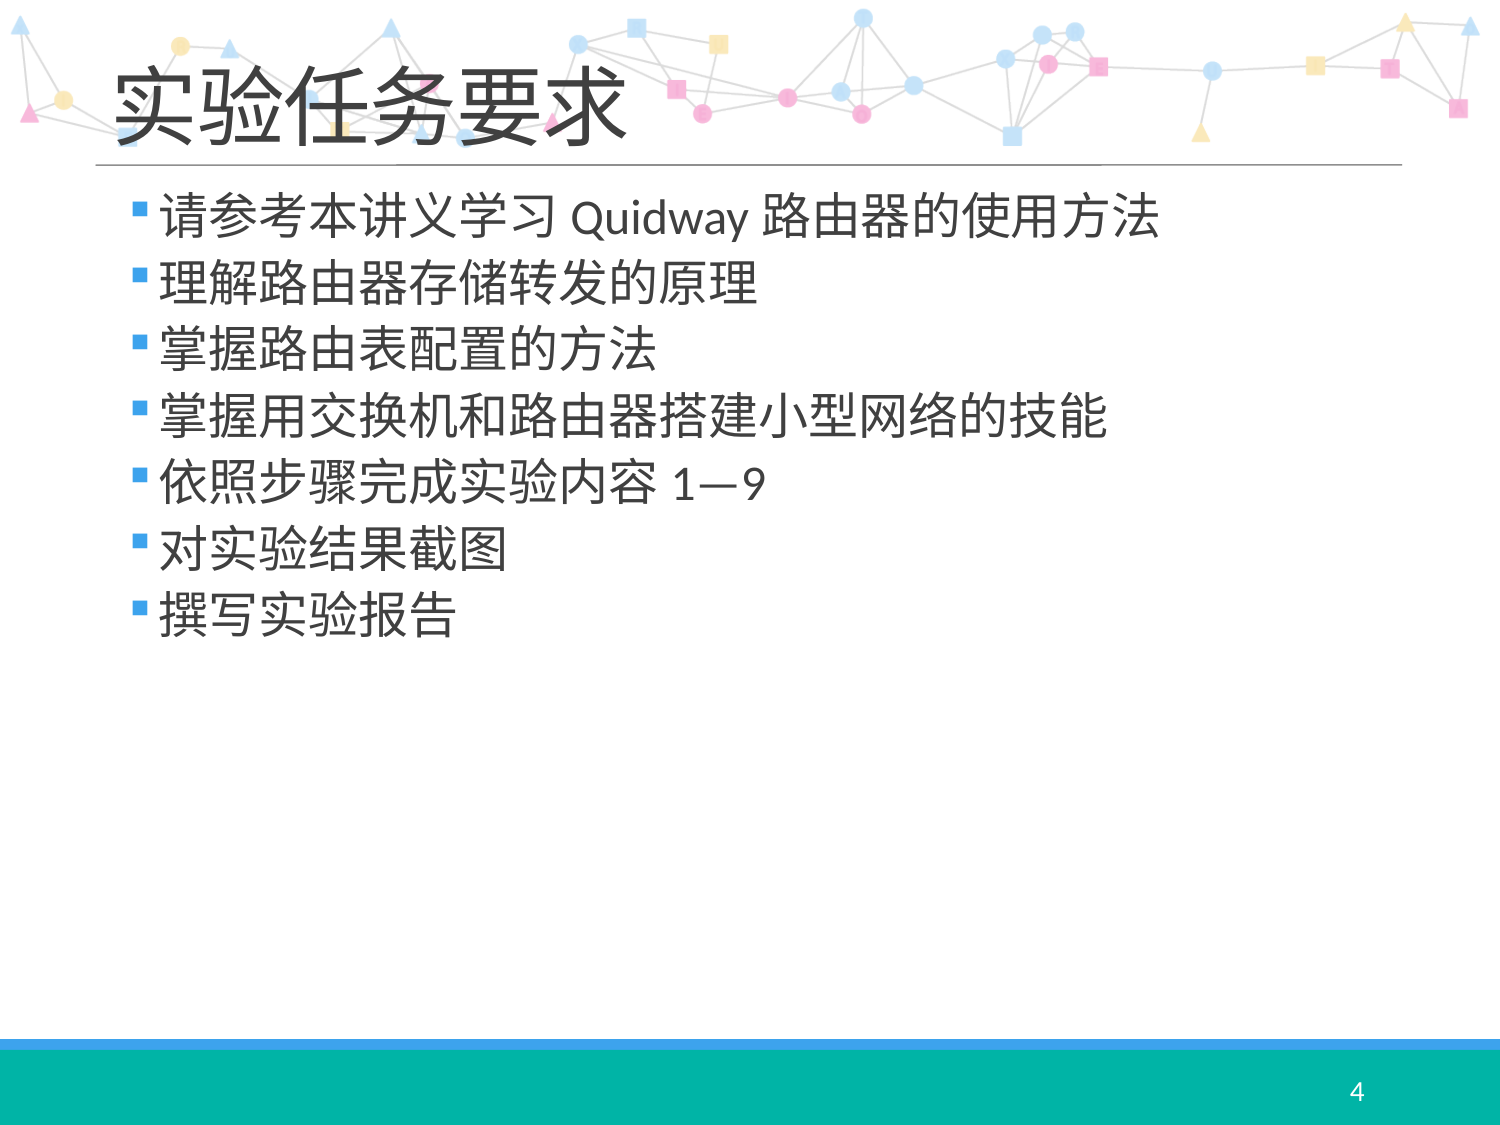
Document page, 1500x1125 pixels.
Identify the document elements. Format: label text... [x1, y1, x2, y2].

slide_number 4 [1218, 1059, 1380, 1120]
picture [0, 0, 1500, 165]
list 请参考本讲义学习Quidway路由器的使用方法 理解路由器存储转发的原理 掌握路由表配置的方法 掌握用交换机和路由器搭建小型网络的技能 依照步骤完成实验内容1—9 对实验结果截图 撰写实验报告 [95, 184, 1403, 1019]
title 实验任务要求 [95, 47, 1403, 165]
